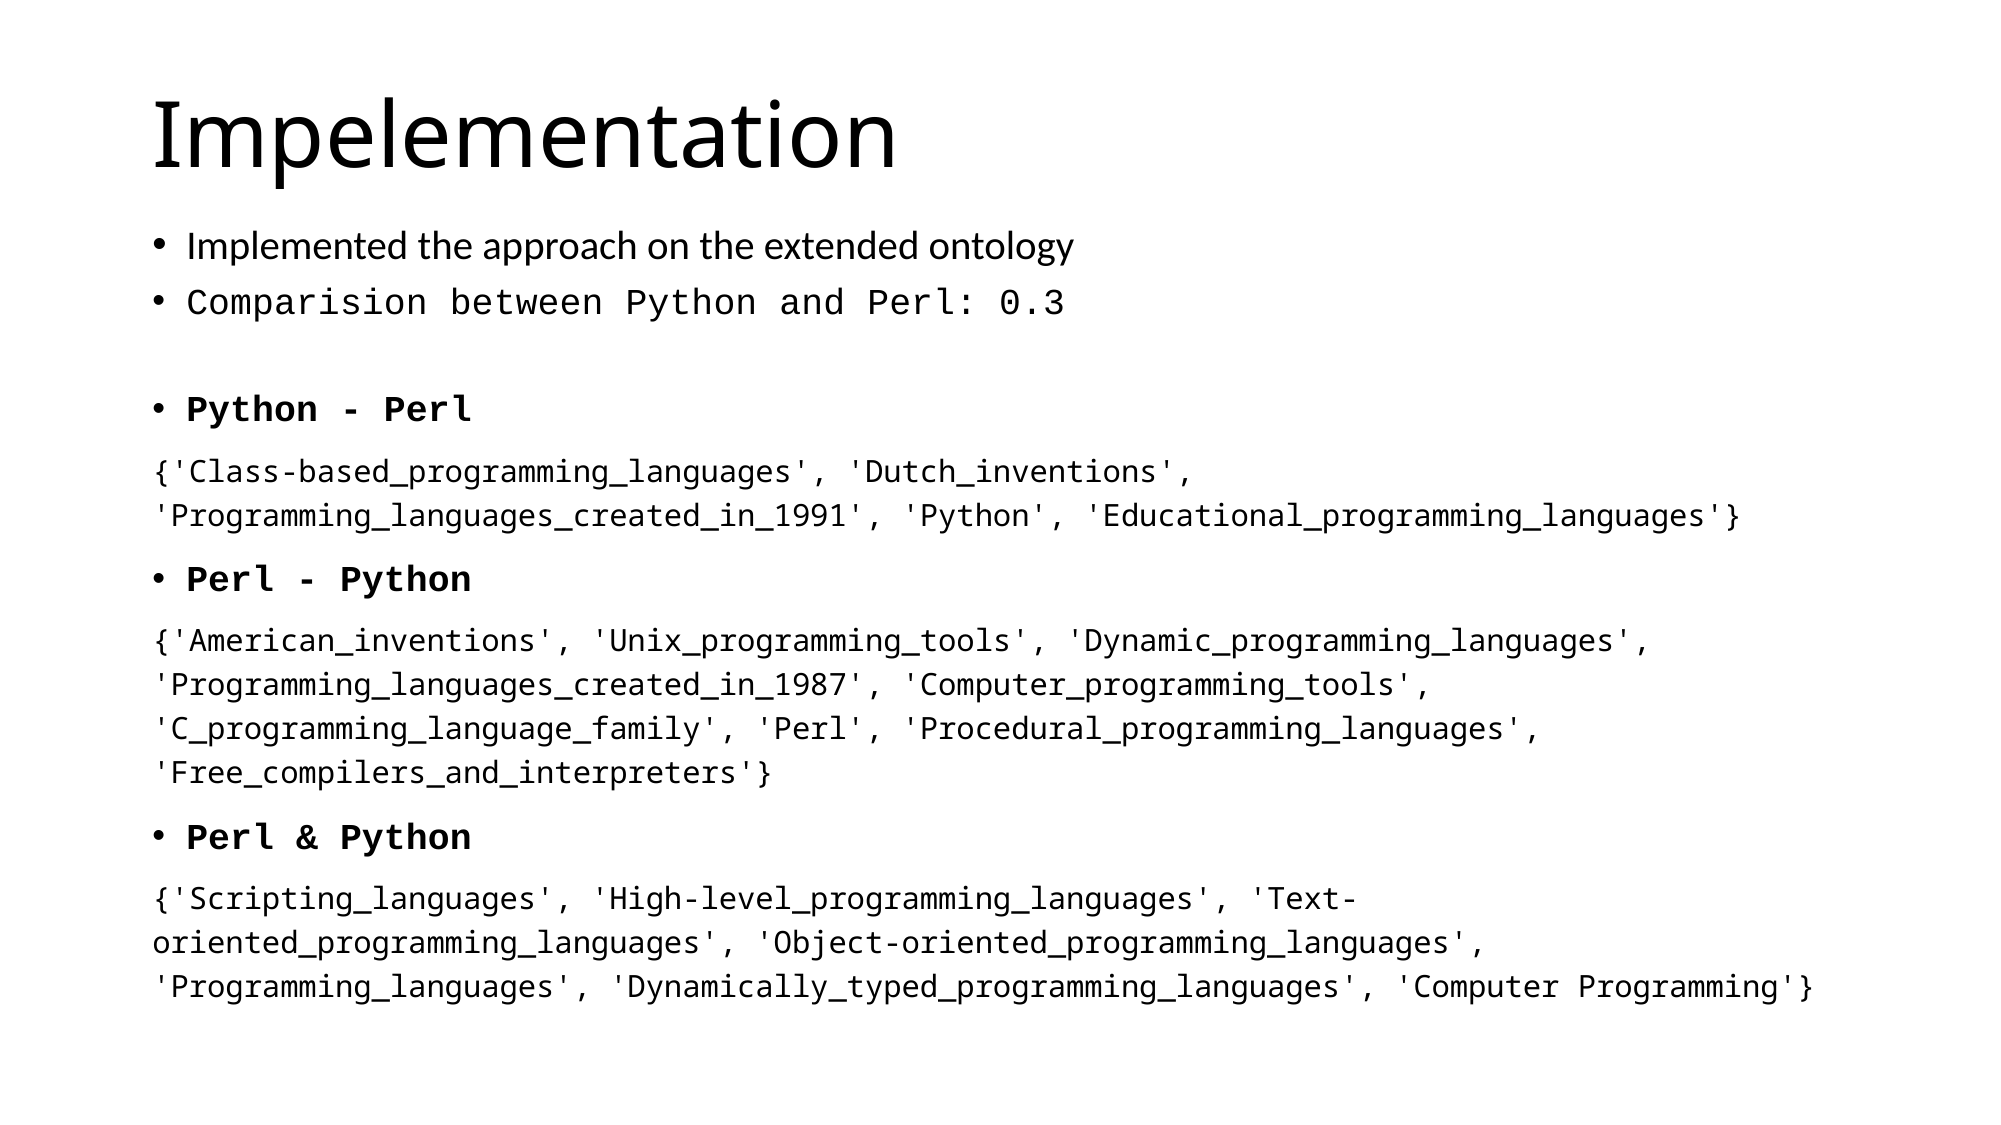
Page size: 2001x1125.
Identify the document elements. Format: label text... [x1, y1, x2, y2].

list Implemented the approach on the extended ontology Comparision between Python and Perl: 0.3 Python - Perl {'Class-based_programming_languages', 'Dutch_inventions', 'Programming_languages_created_in_1991', 'Python', 'Educational_programming_languages'} Perl - Python {'American_inventions', 'Unix_programming_tools', 'Dynamic_programming_languages', 'Programming_languages_created_in_1987', 'Computer_programming_tools', 'C_programming_language_family', 'Perl', 'Procedural_programming_languages', 'Free_compilers_and_interpreters'} Perl & Python {'Scripting_languages', 'High-level_programming_languages', 'Text-oriented_programming_languages', 'Object-oriented_programming_languages', 'Programming_languages', 'Dynamically_typed_programming_languages', 'Computer Programming'} [137, 216, 1896, 1019]
title Impelementation [137, 59, 1846, 216]
